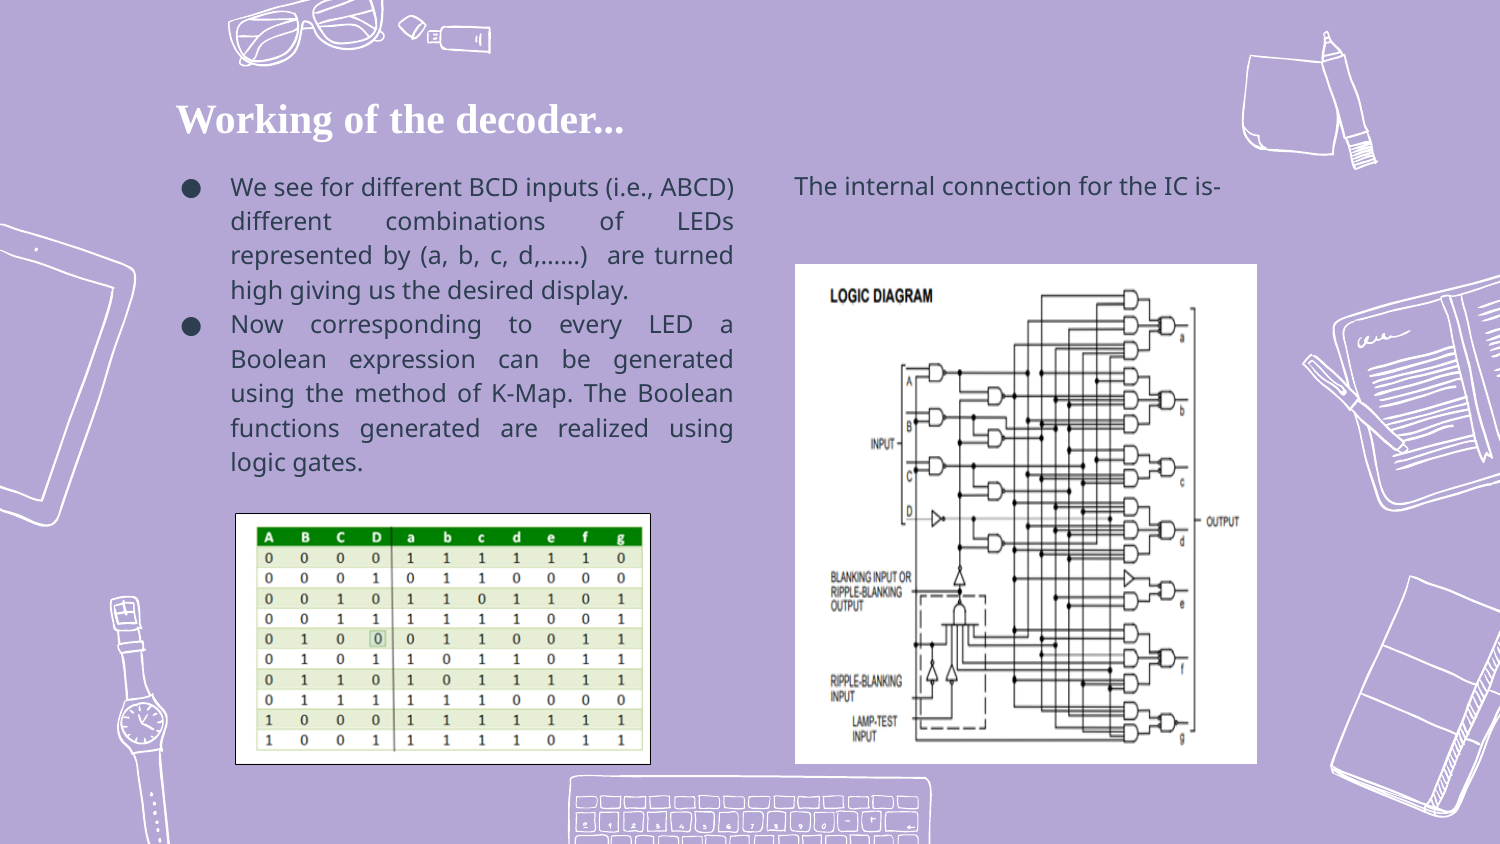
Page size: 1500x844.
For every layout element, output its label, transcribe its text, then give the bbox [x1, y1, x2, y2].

text_box The internal connection for the IC is- [779, 150, 1241, 216]
picture [234, 513, 651, 765]
text_box Working of the decoder... We see for different BCD inputs (i.e., ABCD) different combinations of LEDs represented by (a, b, c, d,……) are turned high giving us the desired display. Now corresponding to every LED a Boolean expression can be generated using the method of K-Map. The Boolean functions generated are realized using logic gates. [140, 69, 750, 551]
picture [795, 264, 1257, 764]
